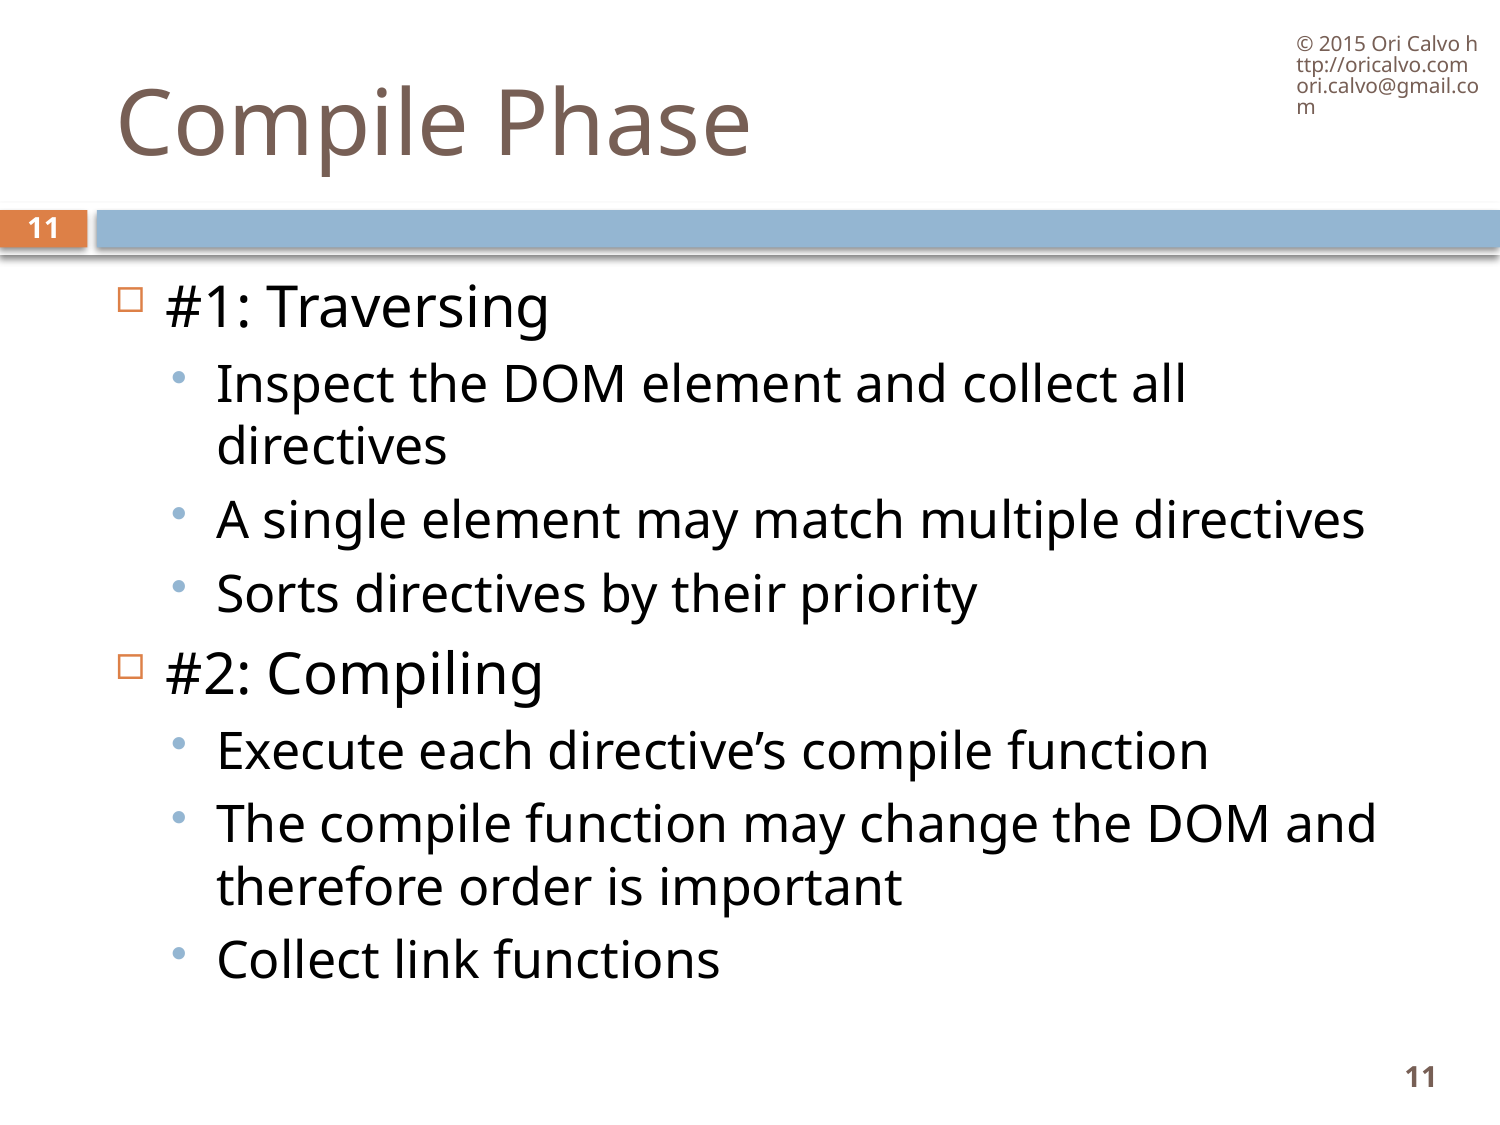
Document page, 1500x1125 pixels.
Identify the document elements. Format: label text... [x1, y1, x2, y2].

title Compile Phase [100, 37, 1438, 200]
slide_number 11 [0, 208, 88, 249]
list #1: Traversing Inspect the DOM element and collect all directives A single element may match multiple directives Sorts directives by their priority #2: Compiling Execute each directive’s compile function The compile function may change the DOM and therefore order is important Collect link functions [100, 262, 1438, 1000]
footer © 2015 Ori Calvo http://oricalvo.com ori.calvo@gmail.com [1281, 0, 1500, 90]
